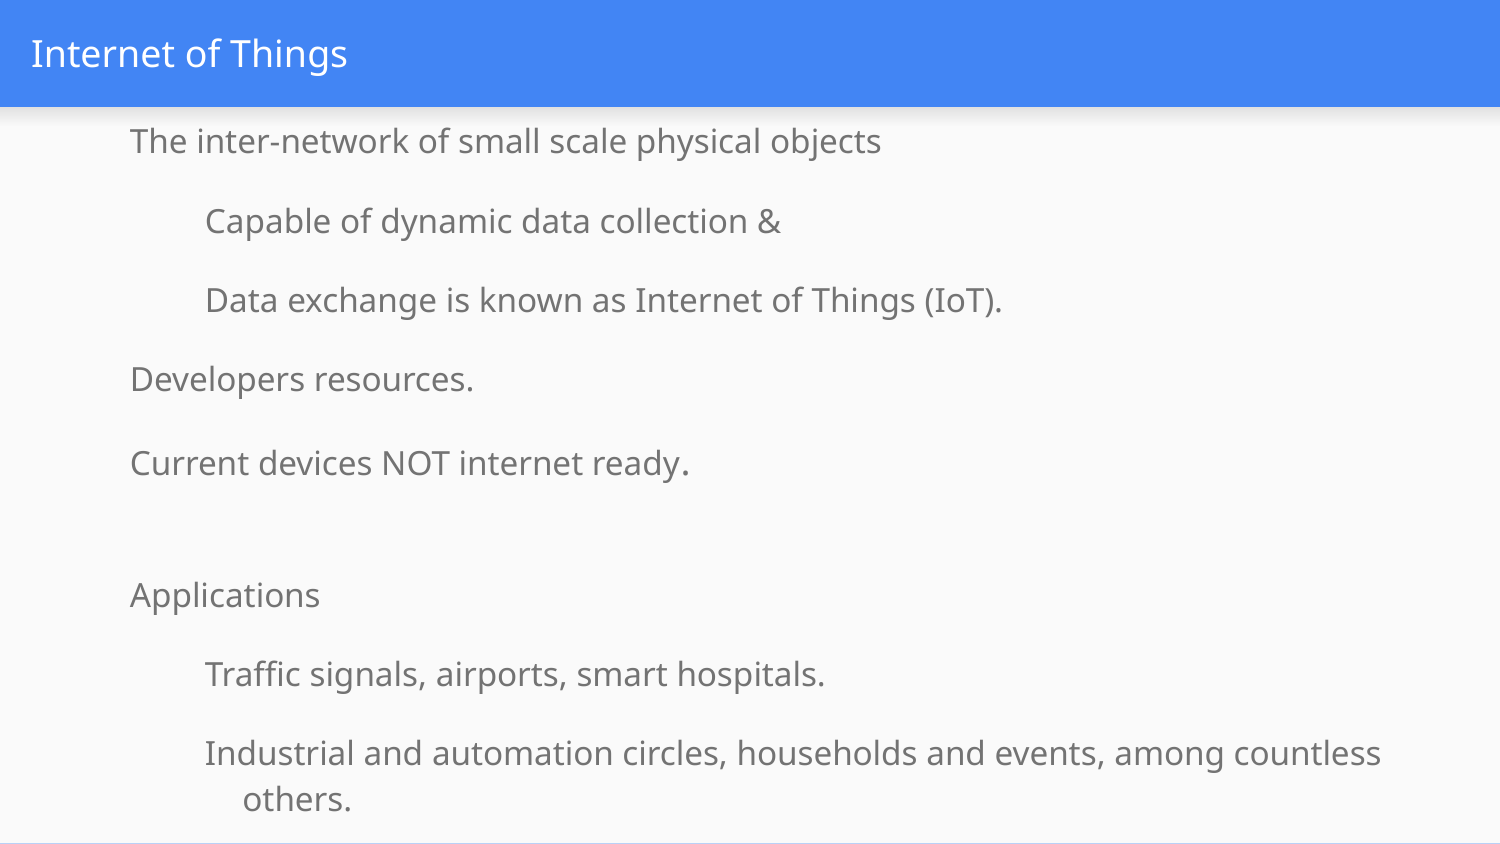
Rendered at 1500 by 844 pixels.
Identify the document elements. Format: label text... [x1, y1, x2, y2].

list The inter-network of small scale physical objects Capable of dynamic data collection & Data exchange is known as Internet of Things (IoT). Developers resources. Current devices NOT internet ready. Applications Traffic signals, airports, smart hospitals. Industrial and automation circles, households and events, among countless others. Industries are rolling out a number of devices. Use of RFID, QR Tags, Zigbee, Bluetooth Low Energy. Low power sources for longer device battery life. (eg.coin cell) Rich platform for developers. [77, 26, 1427, 692]
title Internet of Things [16, 2, 1464, 102]
